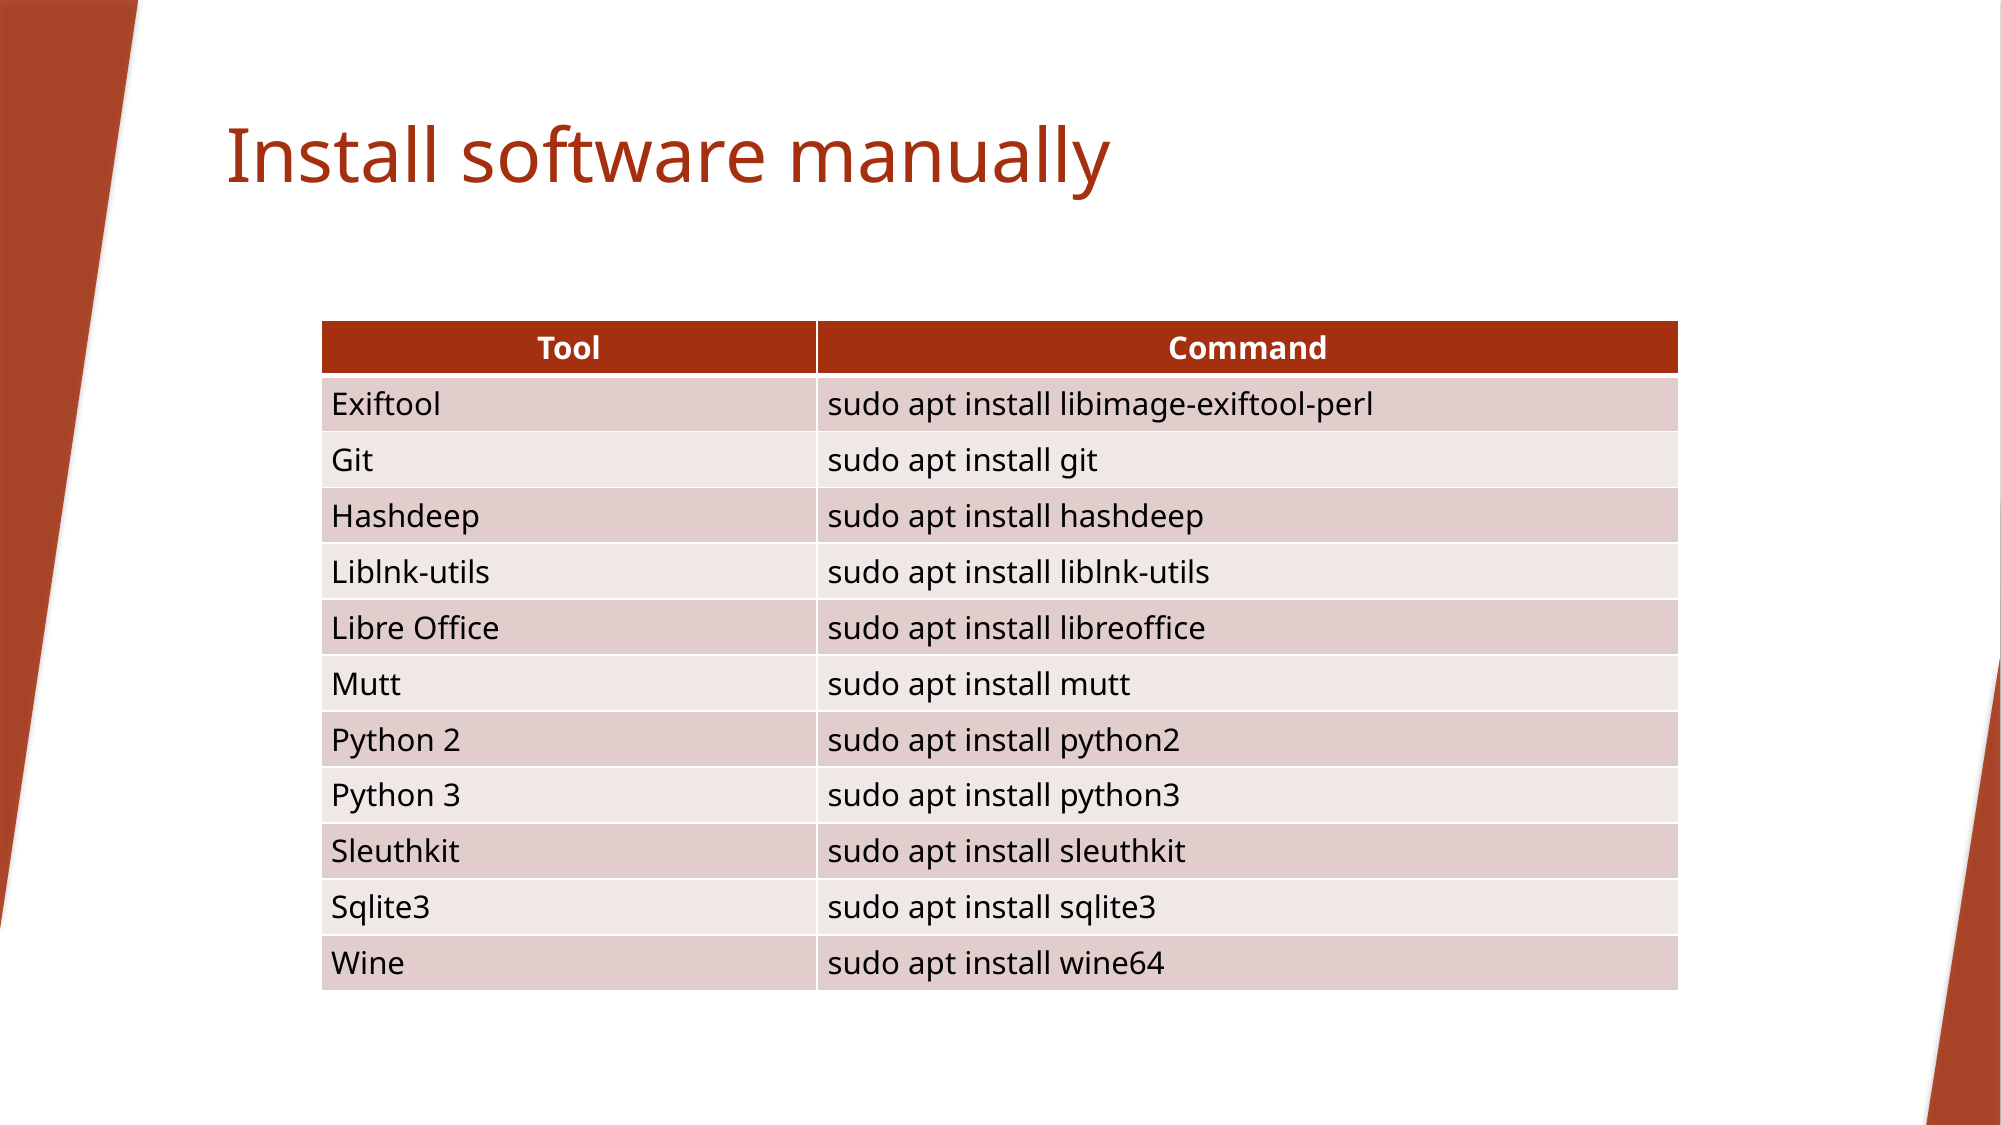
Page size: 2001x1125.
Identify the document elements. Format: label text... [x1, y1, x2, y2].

text_box [0, 0, 2000, 1125]
table_cell Sqlite3 [322, 880, 816, 934]
table_cell Git [322, 432, 816, 487]
text_box [1925, 657, 2000, 1125]
table_cell Wine [322, 936, 816, 990]
table_header Tool [322, 321, 816, 373]
table_cell sudo apt install python3 [818, 768, 1678, 822]
table_cell Libre Office [322, 600, 816, 654]
table_cell sudo apt install python2 [818, 712, 1678, 766]
table_cell Python 3 [322, 768, 816, 822]
table_cell Python 2 [322, 712, 816, 766]
text_box [0, 0, 140, 931]
table_cell sudo apt install sqlite3 [818, 880, 1678, 934]
table_cell Liblnk-utils [322, 544, 816, 598]
table_cell sudo apt install wine64 [818, 936, 1678, 990]
table_cell Hashdeep [322, 488, 816, 542]
table_cell sudo apt install liblnk-utils [818, 544, 1678, 598]
table_cell sudo apt install libimage-exiftool-perl [818, 378, 1678, 431]
table_cell Mutt [322, 656, 816, 710]
table_cell Sleuthkit [322, 824, 816, 878]
table_cell sudo apt install sleuthkit [818, 824, 1678, 878]
title Install software manually [211, 99, 1884, 281]
table_cell sudo apt install hashdeep [818, 488, 1678, 542]
table_cell sudo apt install libreoffice [818, 600, 1678, 654]
table_cell Exiftool [322, 378, 816, 431]
table_cell sudo apt install git [818, 432, 1678, 487]
table_header Command [818, 321, 1678, 373]
table_cell sudo apt install mutt [818, 656, 1678, 710]
